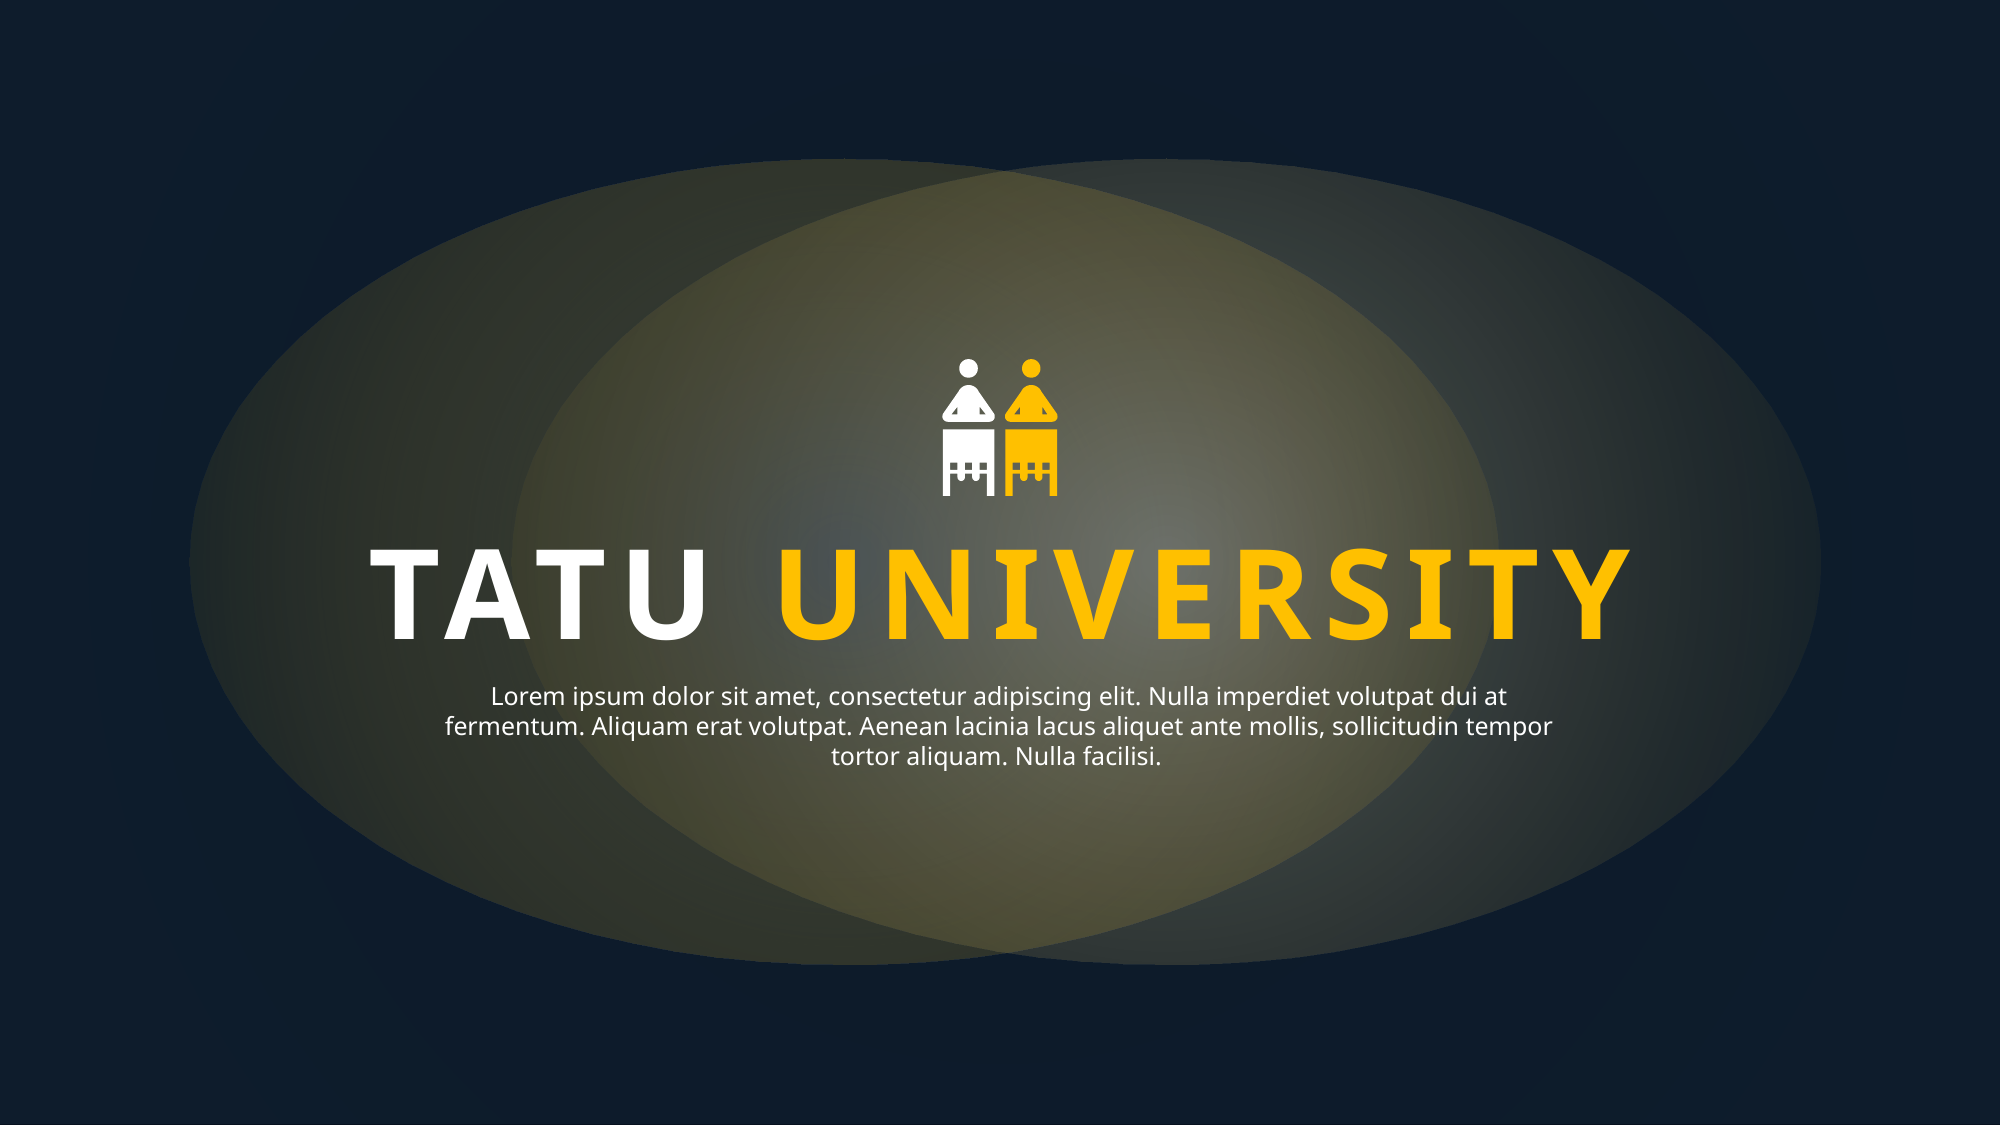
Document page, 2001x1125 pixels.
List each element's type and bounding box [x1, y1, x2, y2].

text_box [942, 359, 1058, 496]
picture [0, 0, 2000, 1125]
text_box [189, 158, 1821, 965]
